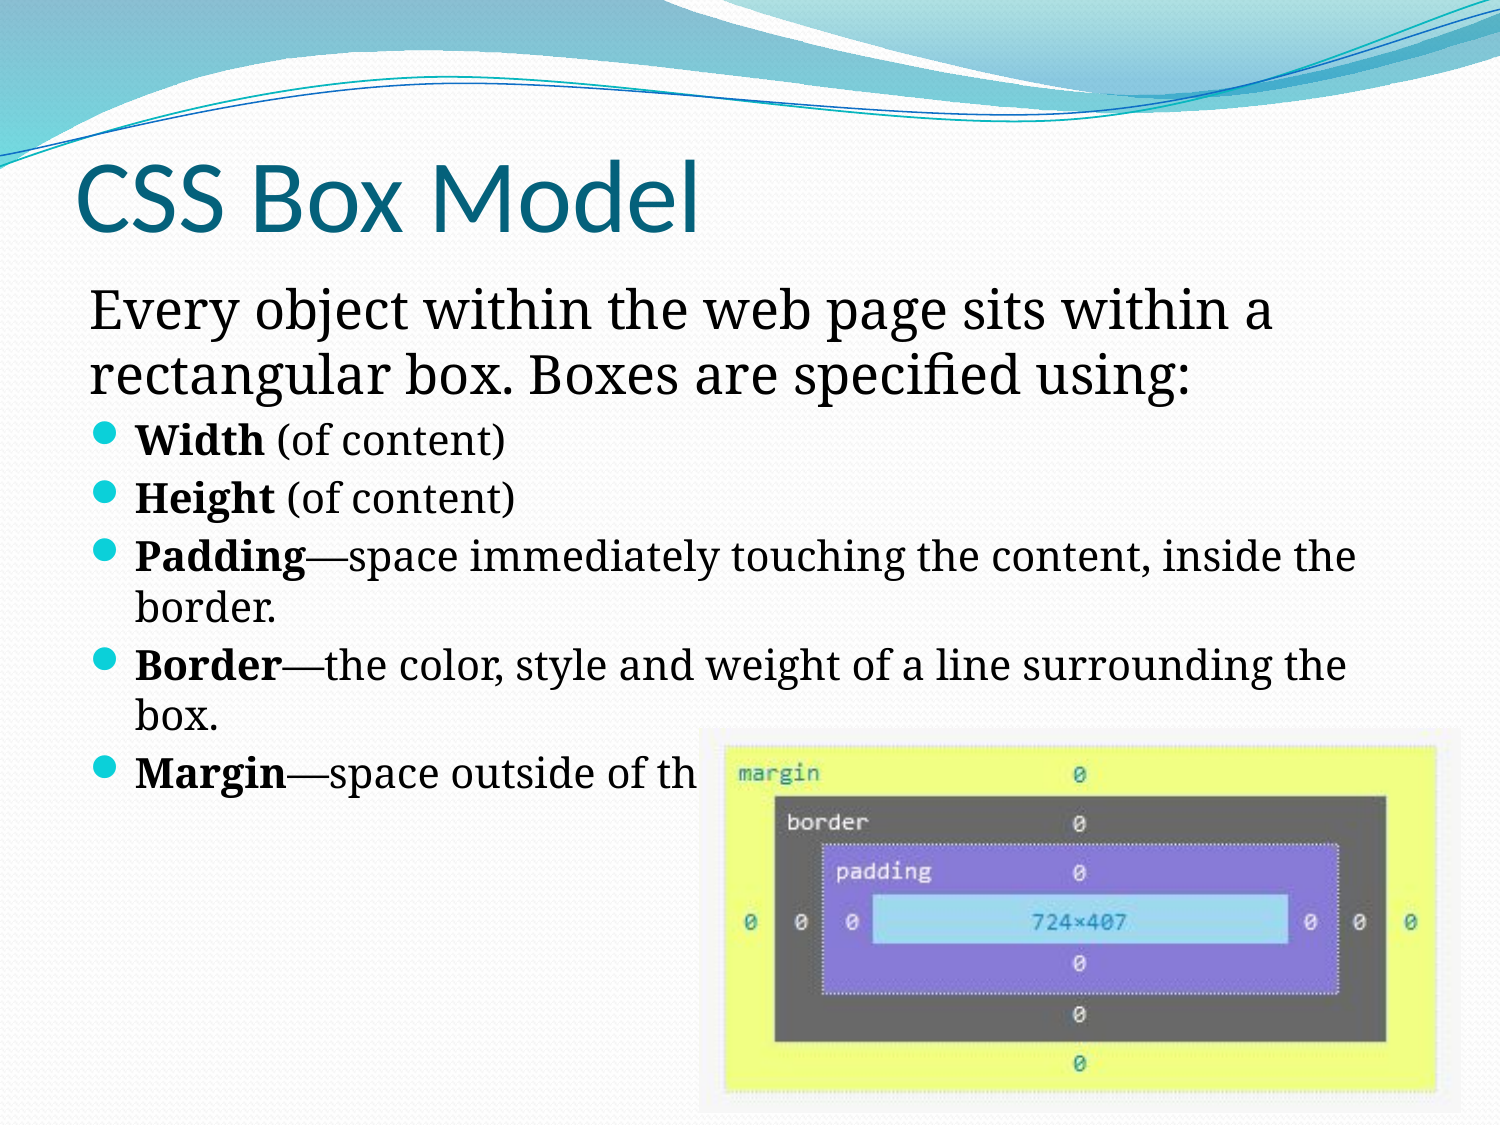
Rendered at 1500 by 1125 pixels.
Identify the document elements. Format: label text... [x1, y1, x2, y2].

list Every object within the web page sits within a rectangular box. Boxes are specified using: Width (of content) Height (of content) Padding—space immediately touching the content, inside the border. Border—the color, style and weight of a line surrounding the box. Margin—space outside of the box’s border. [75, 267, 1425, 988]
title CSS Box Model [75, 65, 1425, 253]
picture [699, 728, 1461, 1113]
